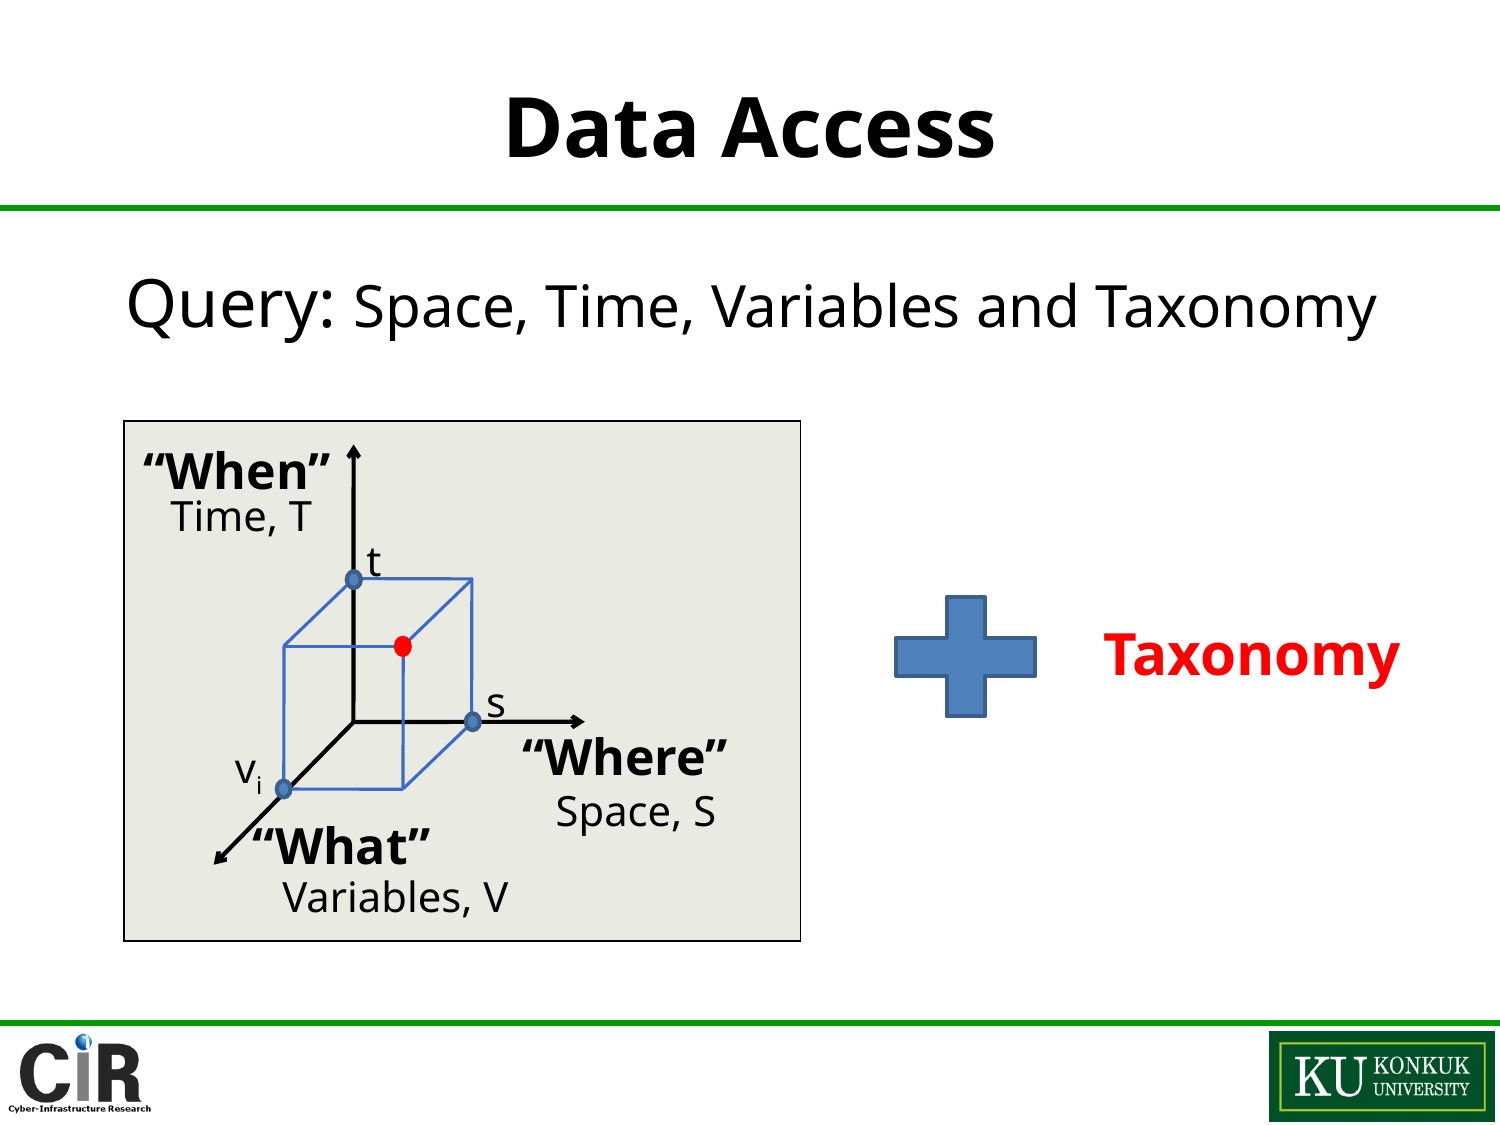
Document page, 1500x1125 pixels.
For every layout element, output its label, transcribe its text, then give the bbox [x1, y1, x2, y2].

text_box [894, 595, 1037, 718]
picture [0, 1011, 183, 1116]
title Data Access [75, 30, 1425, 219]
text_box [123, 420, 801, 942]
text_box Taxonomy [1088, 609, 1416, 695]
picture [1269, 1031, 1495, 1122]
text_box Query: Space, Time, Variables and Taxonomy [110, 253, 1392, 349]
